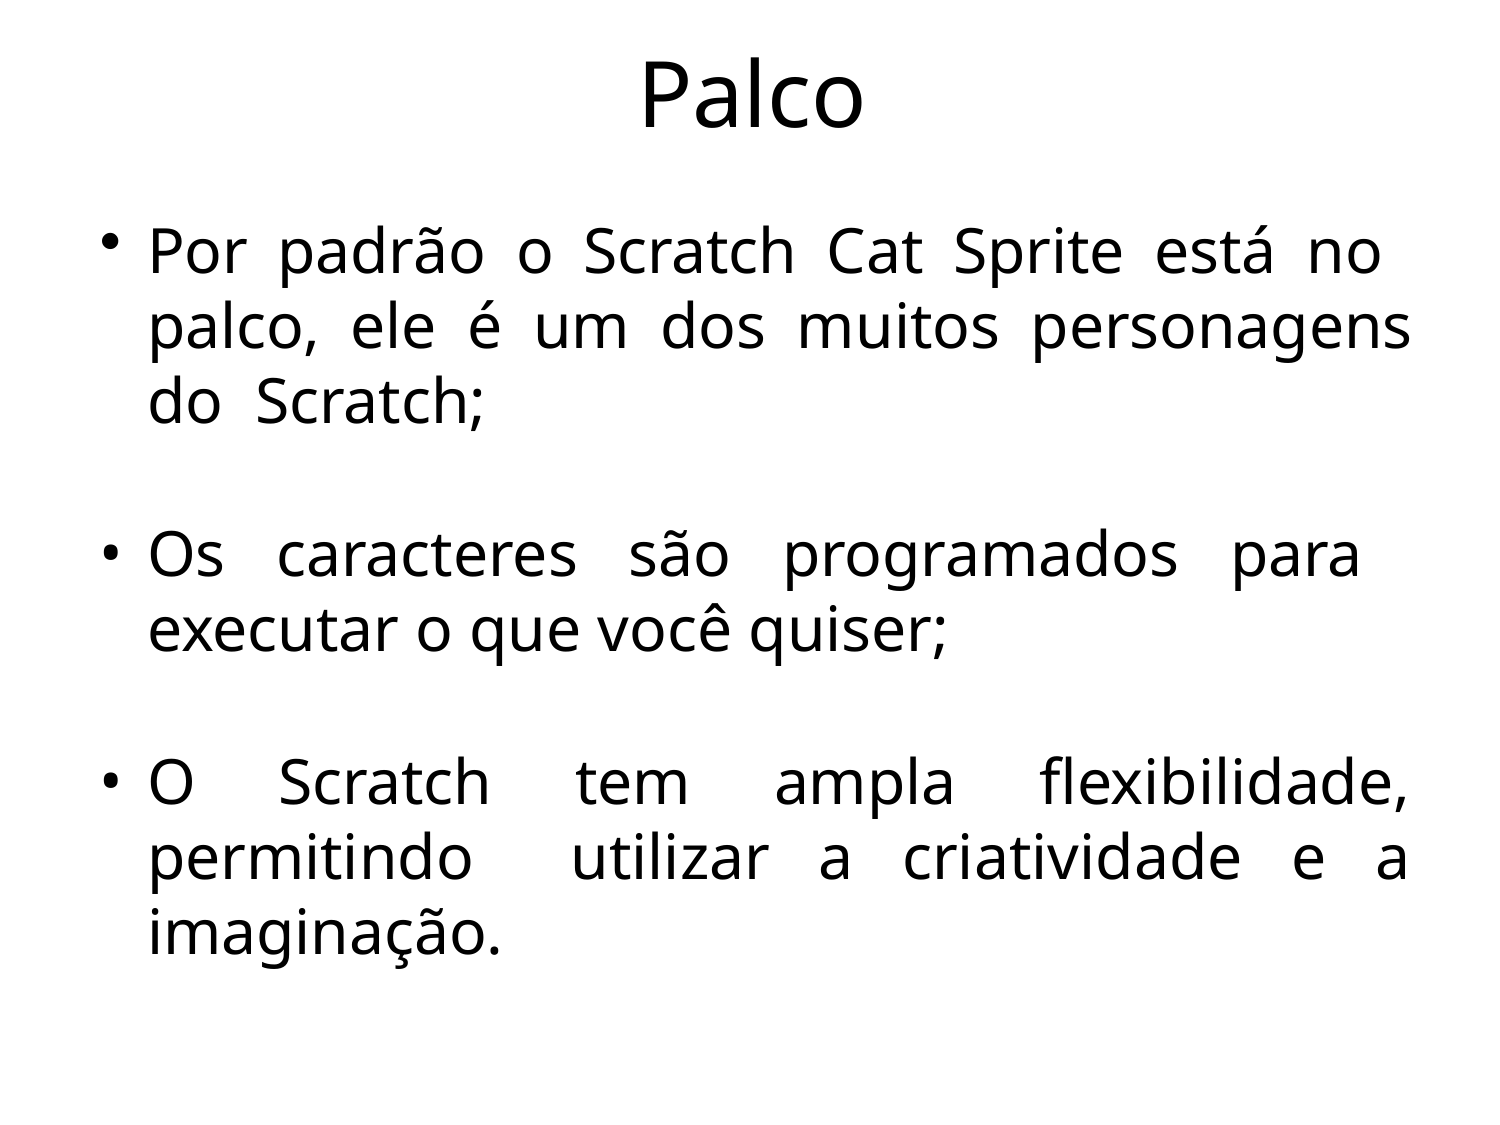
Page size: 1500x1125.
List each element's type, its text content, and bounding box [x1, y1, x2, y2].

text_box Por padrão o Scratch Cat Sprite está no palco, ele é um dos muitos personagens do Scratch; Os caracteres são programados para executar o que você quiser; O Scratch tem ampla flexibilidade, permitindo utilizar a criatividade e a imaginação. [98, 208, 1414, 967]
title Palco [631, 33, 869, 208]
